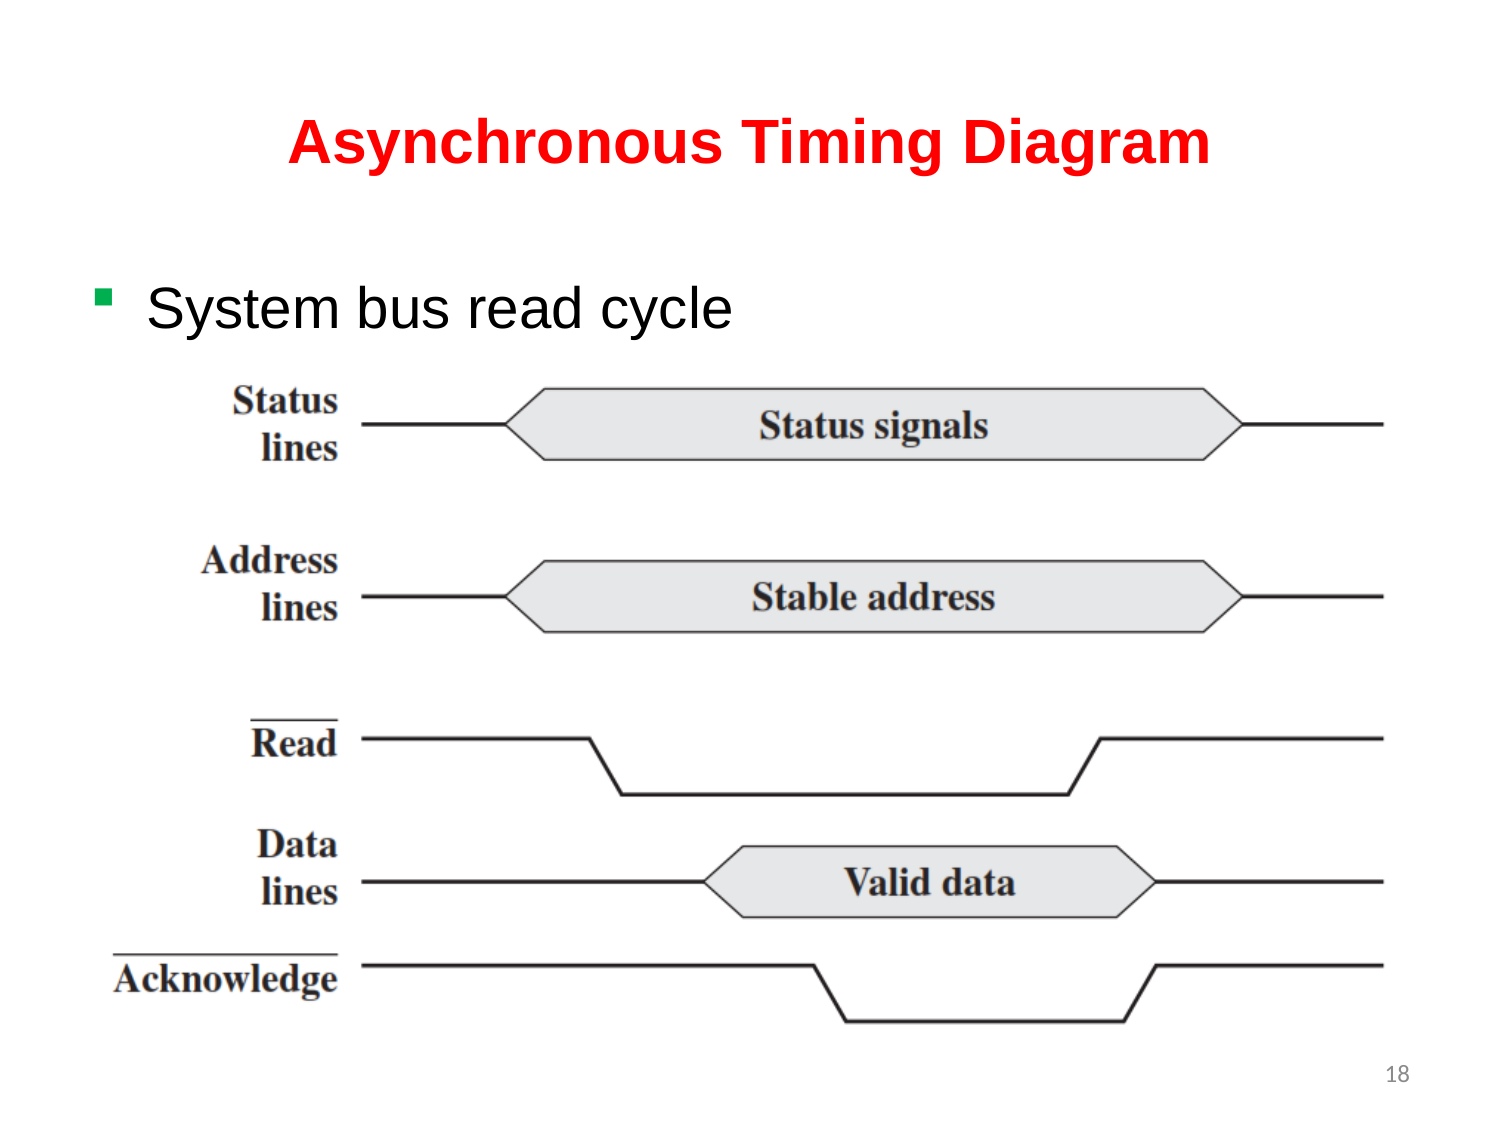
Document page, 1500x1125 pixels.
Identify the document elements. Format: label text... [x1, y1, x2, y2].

title Asynchronous Timing Diagram [75, 45, 1425, 233]
picture [97, 350, 1426, 1038]
slide_number 18 [1074, 1045, 1425, 1103]
list System bus read cycle [75, 262, 1425, 1005]
